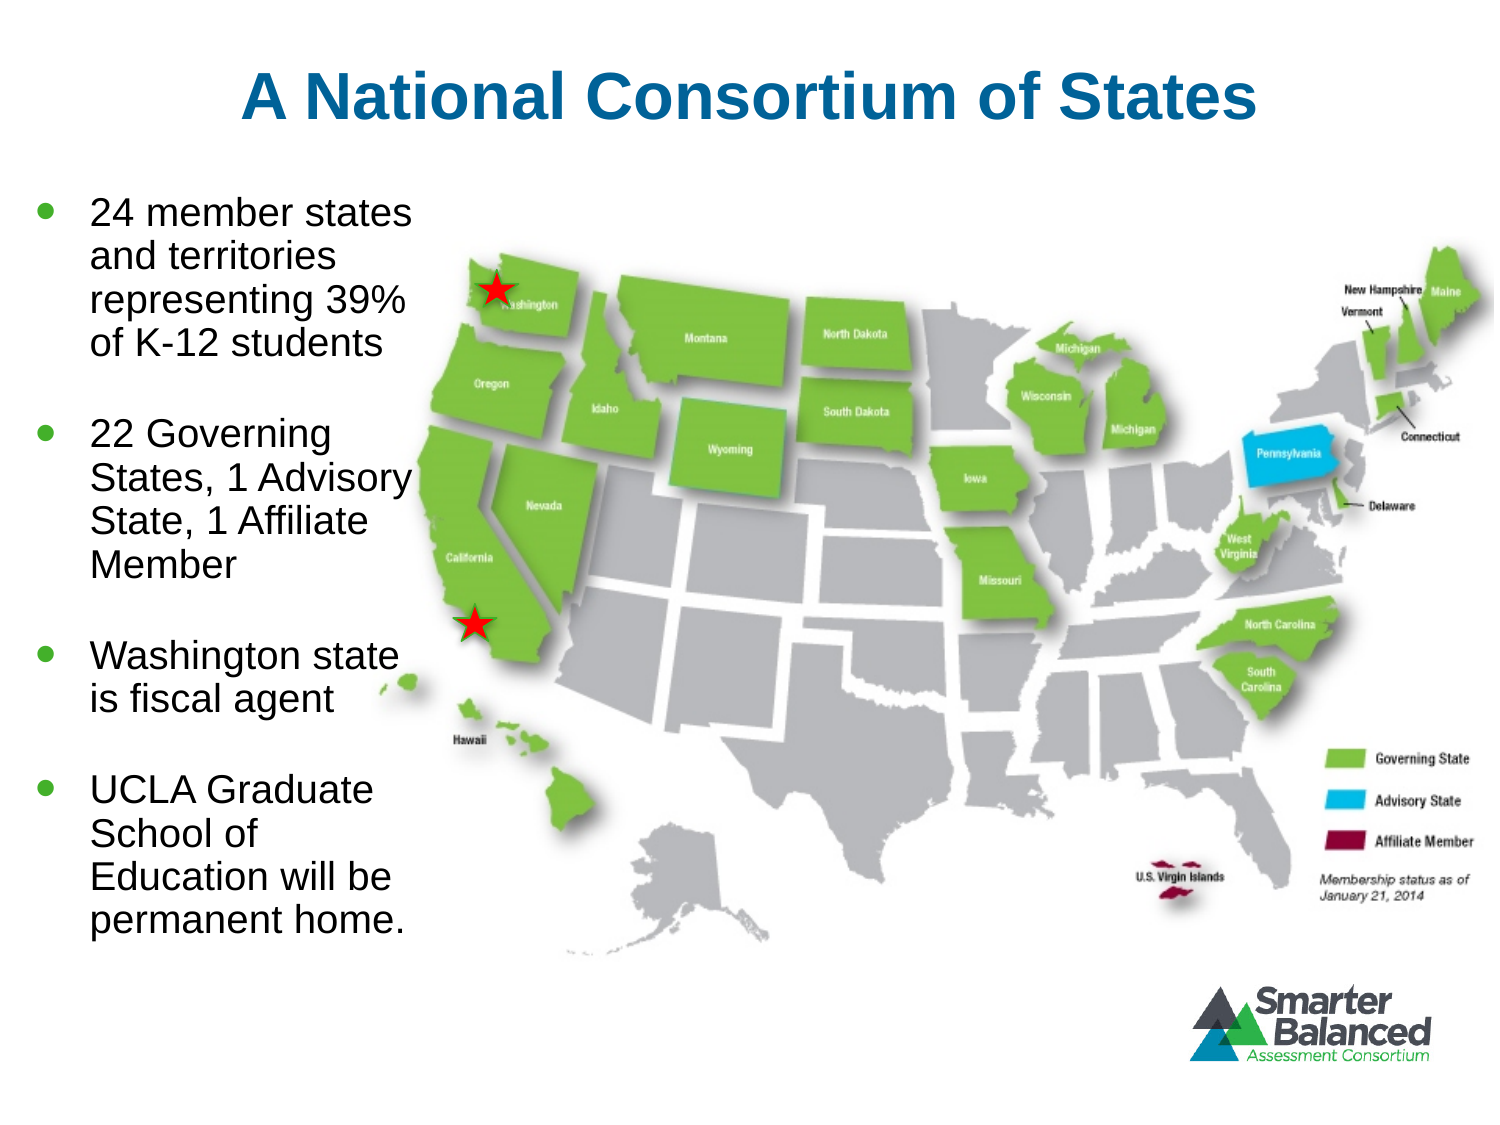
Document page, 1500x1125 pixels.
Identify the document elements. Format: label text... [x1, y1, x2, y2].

title A National Consortium of States [75, 45, 1425, 233]
list 24 member states and territories representing 39% of K-12 students 22 Governing States, 1 Advisory State, 1 Affiliate Member Washington state is fiscal agent UCLA Graduate School of Education will be permanent home. [20, 184, 438, 1049]
picture [0, 0, 1500, 1125]
